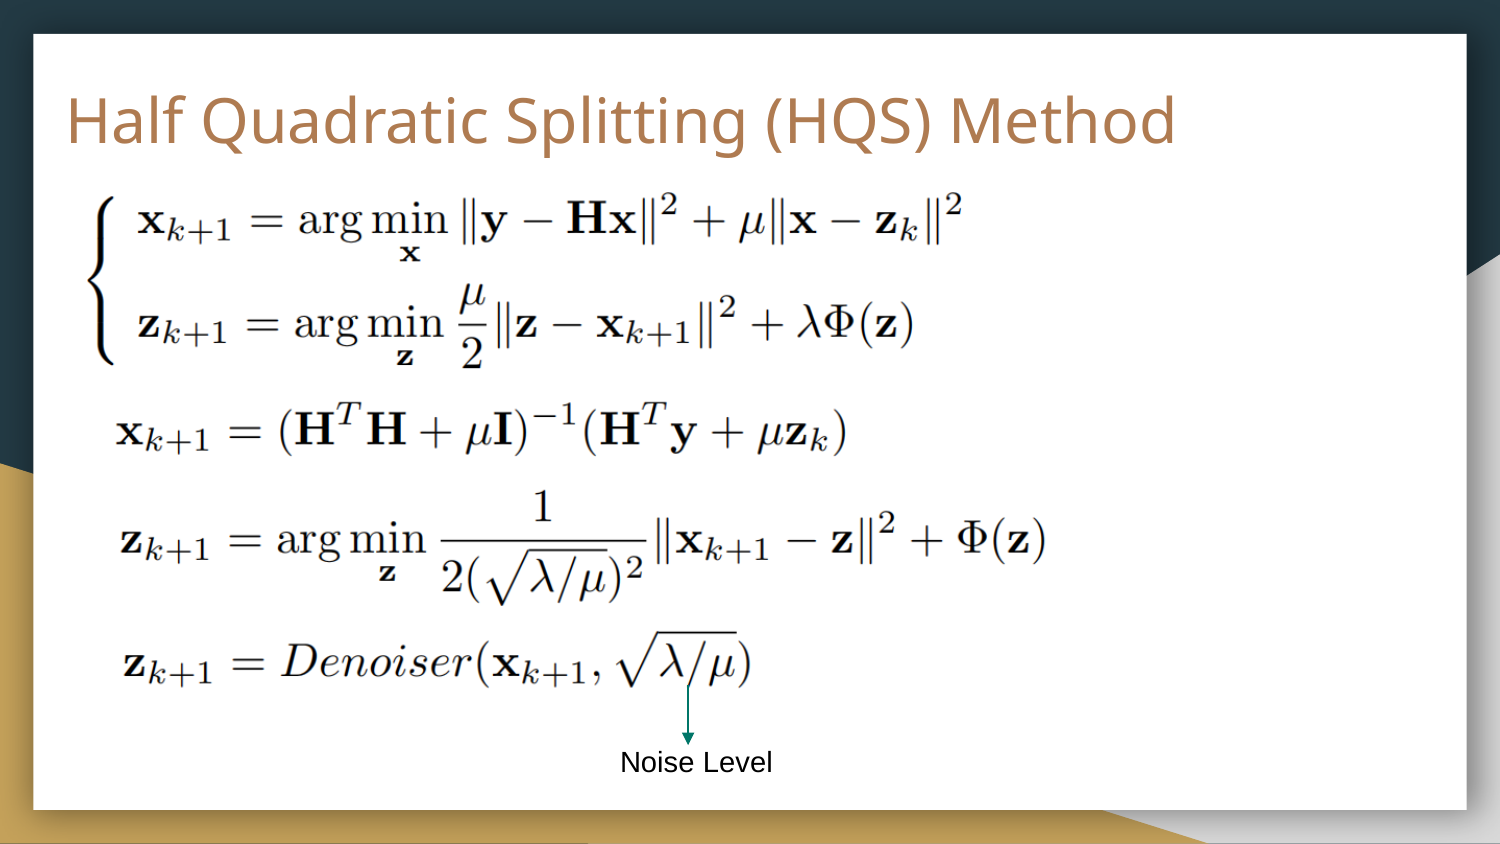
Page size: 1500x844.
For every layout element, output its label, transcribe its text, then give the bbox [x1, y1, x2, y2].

picture [61, 166, 1088, 719]
text_box Noise Level [605, 735, 826, 786]
title Half Quadratic Splitting (HQS) Method [50, 66, 1282, 223]
